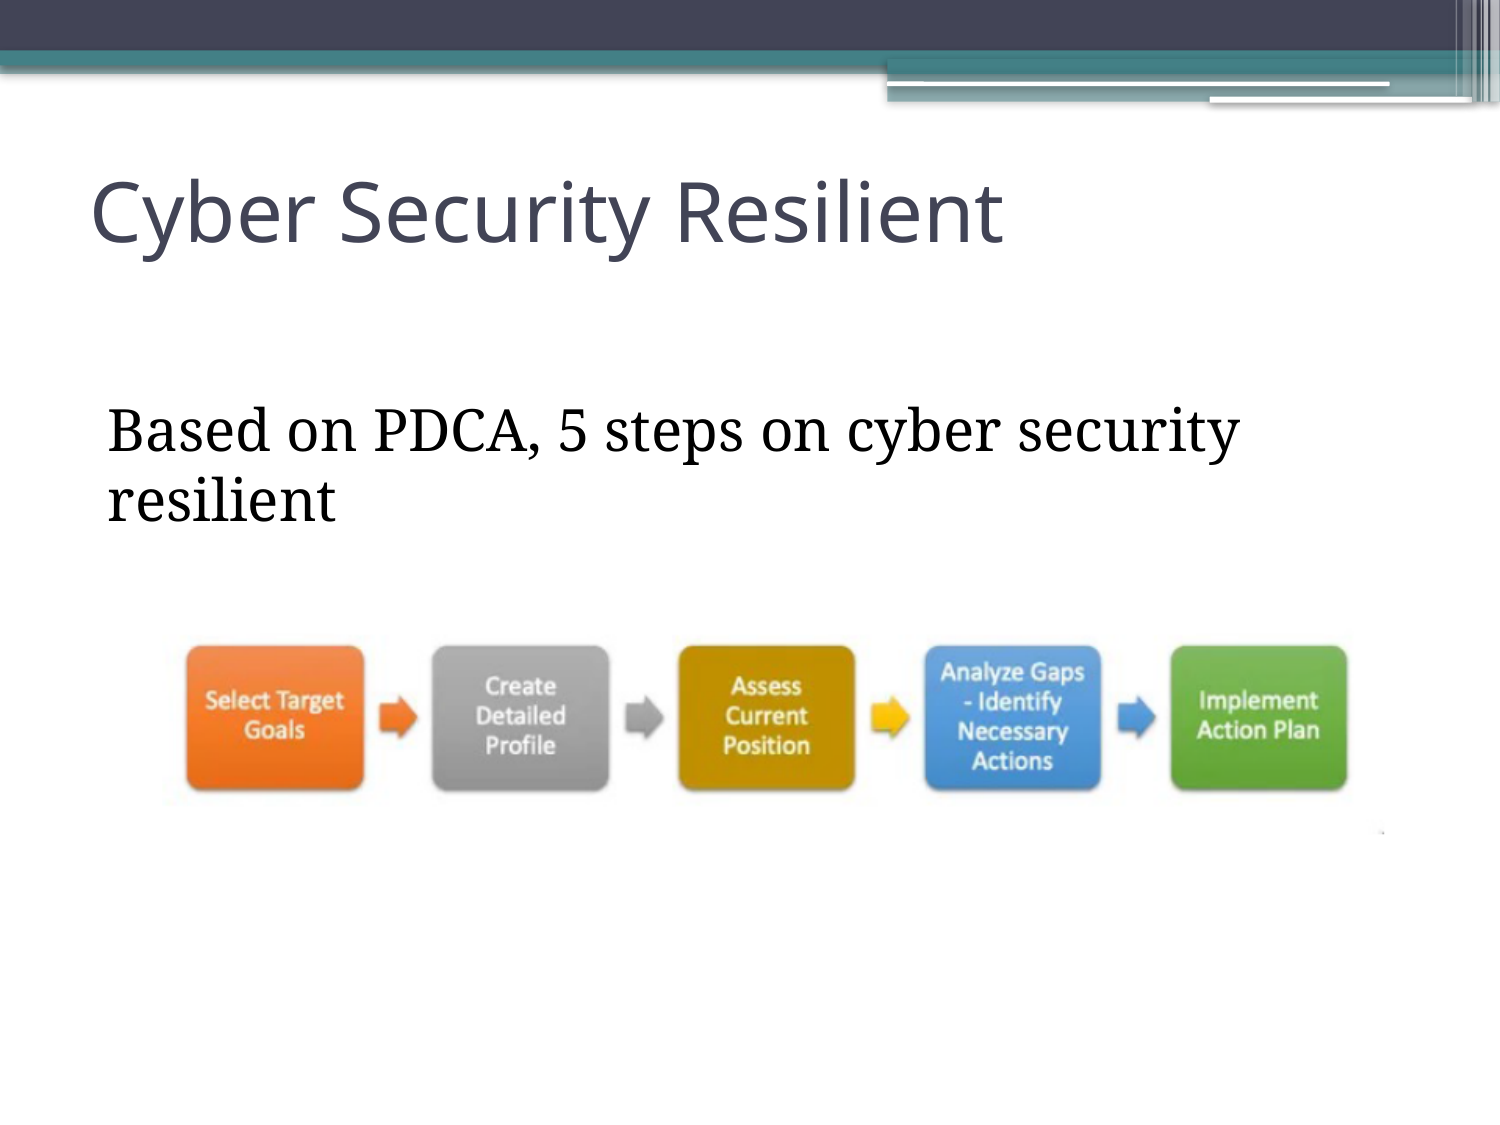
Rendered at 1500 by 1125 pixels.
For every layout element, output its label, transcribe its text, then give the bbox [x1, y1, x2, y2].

picture [147, 600, 1389, 847]
list Based on PDCA, 5 steps on cyber security resilient [75, 385, 1425, 1079]
title Cyber Security Resilient [75, 121, 1425, 297]
